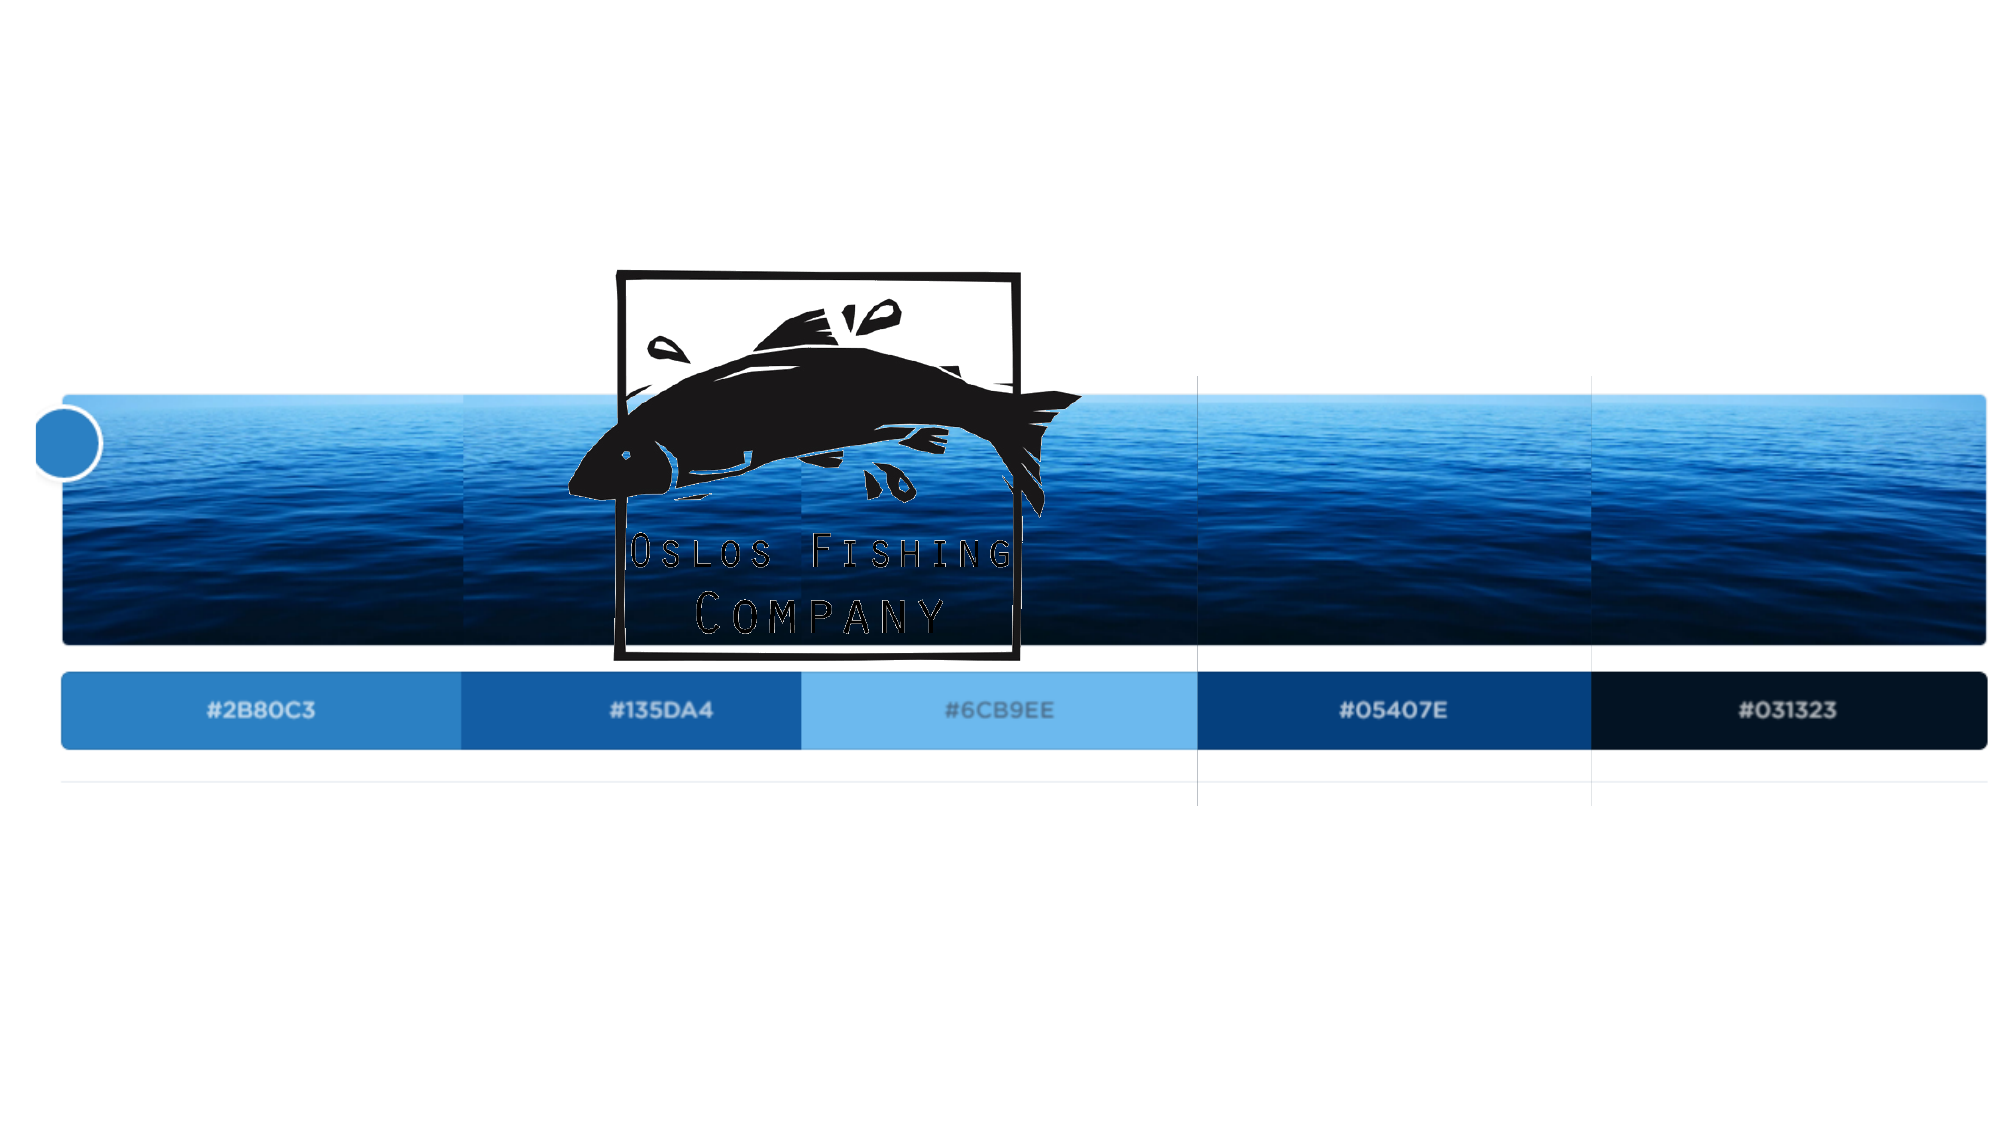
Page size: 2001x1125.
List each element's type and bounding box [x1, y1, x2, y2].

picture [35, 249, 2000, 806]
